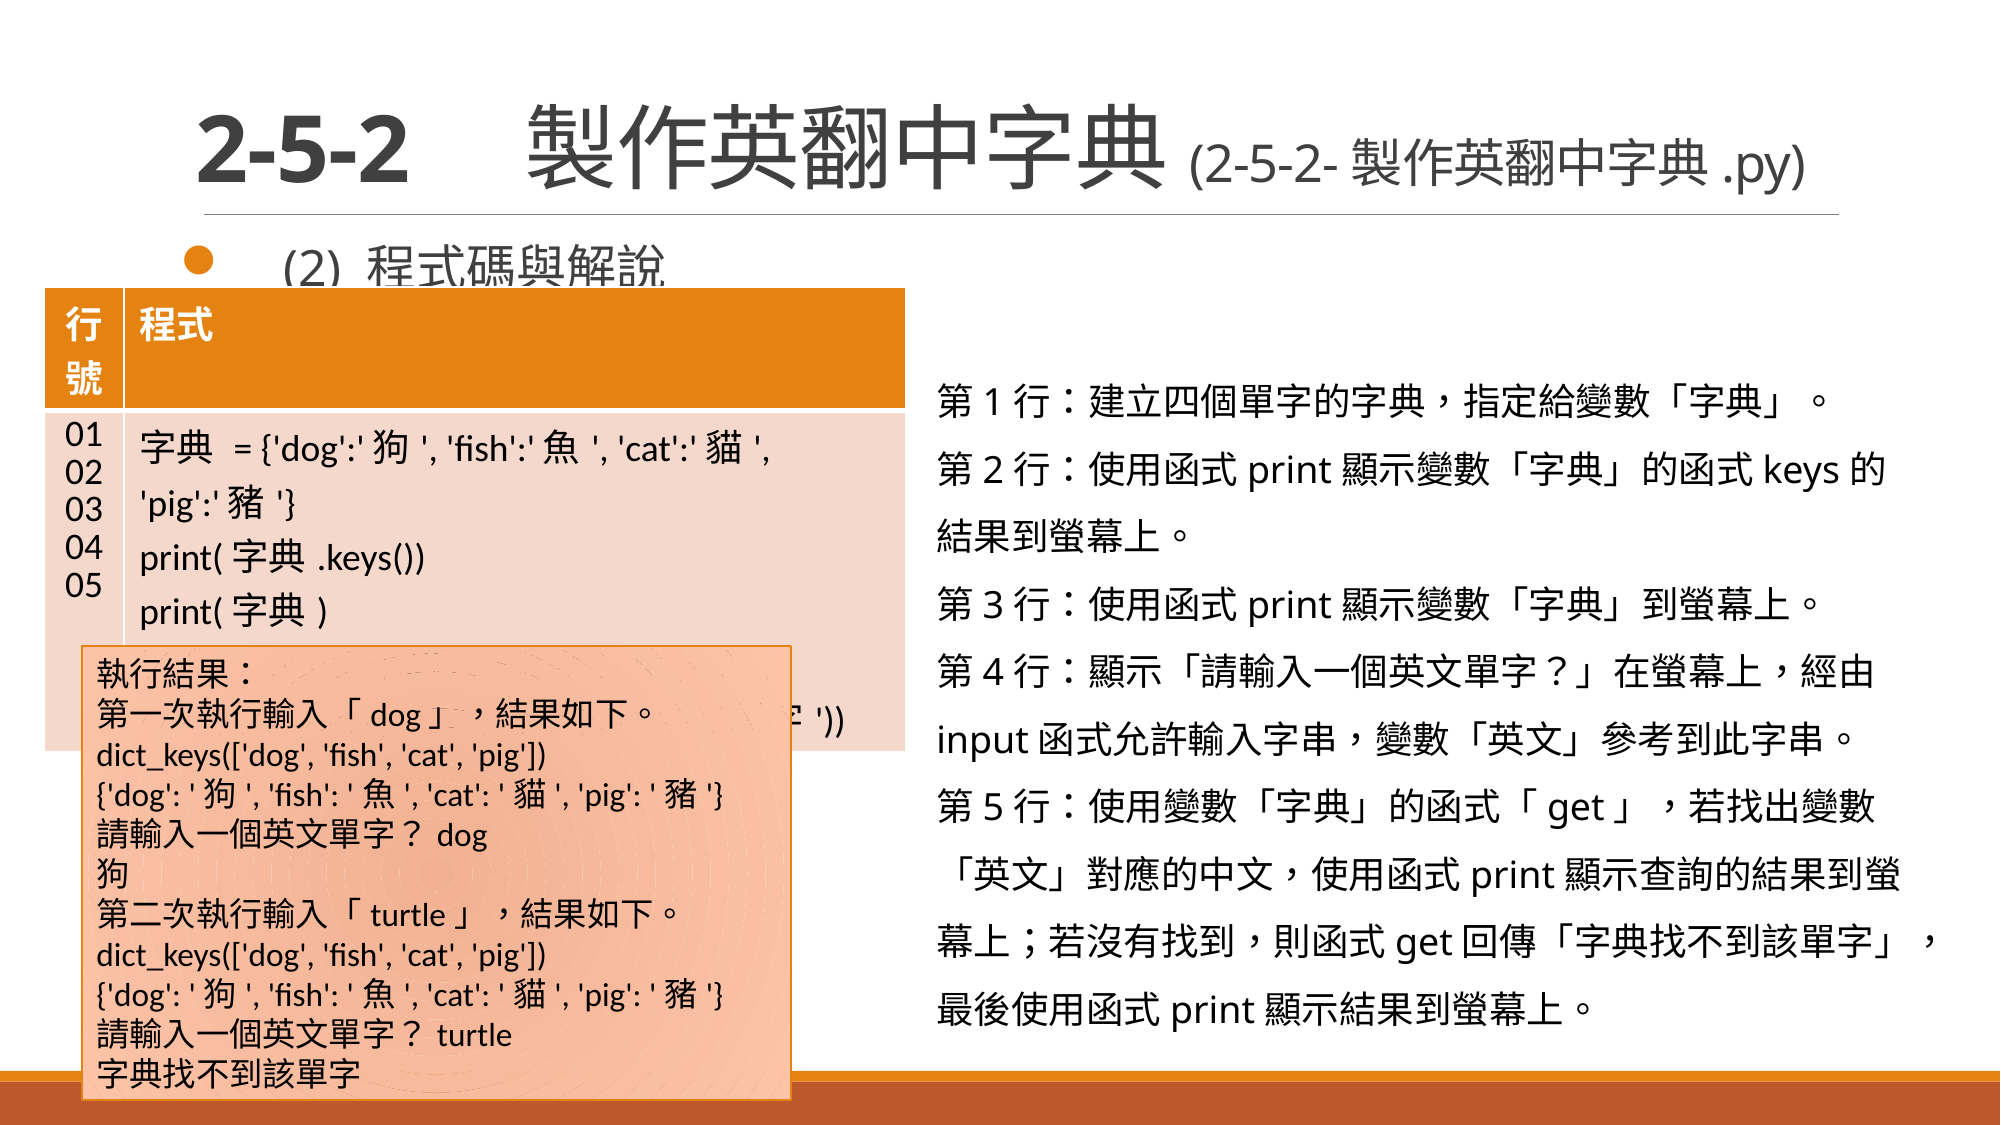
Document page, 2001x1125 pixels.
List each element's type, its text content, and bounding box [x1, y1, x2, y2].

table_cell 01 02 03 04 05 [45, 413, 123, 751]
list (2) 程式碼與解說 [180, 199, 1830, 1033]
text_box 執行結果： 第一次執行輸入「dog」，結果如下。 dict_keys(['dog', 'fish', 'cat', 'pig']) {'dog': '狗', 'fish': '魚', 'cat': '貓', 'pig': '豬'} 請輸入一個英文單字？dog 狗 第二次執行輸入「turtle」，結果如下。 dict_keys(['dog', 'fish', 'cat', 'pig']) {'dog': '狗', 'fish': '魚', 'cat': '貓', 'pig': '豬'} 請輸入一個英文單字？turtle 字典找不到該單字 [81, 645, 792, 1101]
text_box 第1行：建立四個單字的字典，指定給變數「字典」。 第2行：使用函式print顯示變數「字典」的函式keys的結果到螢幕上。 第3行：使用函式print顯示變數「字典」到螢幕上。 第4行：顯示「請輸入一個英文單字？」在螢幕上，經由input函式允許輸入字串，變數「英文」參考到此字串。 第5行：使用變數「字典」的函式「get」，若找出變數「英文」對應的中文，使用函式print顯示查詢的結果到螢幕上；若沒有找到，則函式get回傳「字典找不到該單字」，最後使用函式print顯示結果到螢幕上。 [921, 348, 1929, 1106]
table_cell 字典 = {'dog':'狗', 'fish':'魚', 'cat':'貓', 'pig':'豬'} print(字典.keys()) print(字典) 英文 = input('請輸入一個英文單字？') print(字典.get(英文,'字典找不到該單字')) [125, 413, 905, 751]
table_header 程式 [125, 288, 905, 408]
table_header 行號 [45, 288, 123, 408]
title 2-5-2 製作英翻中字典(2-5-2-製作英翻中字典.py) [180, 47, 1830, 199]
